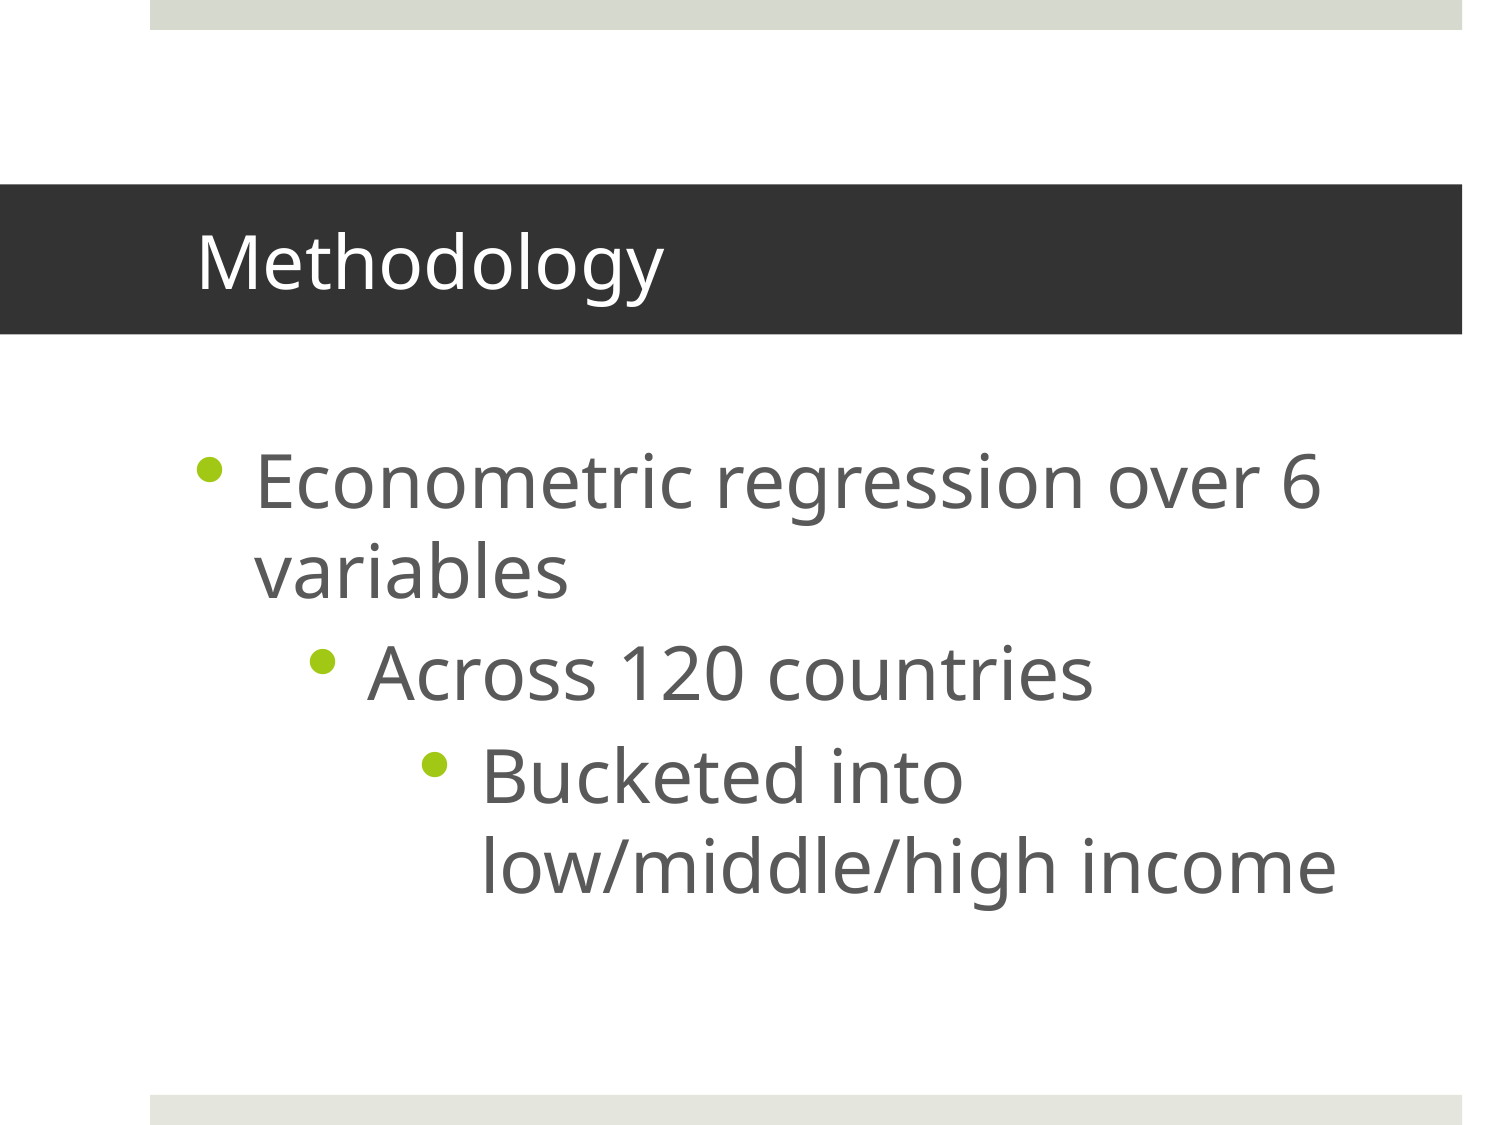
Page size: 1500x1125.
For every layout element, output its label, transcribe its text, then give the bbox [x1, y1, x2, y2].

list Econometric regression over 6 variables Across 120 countries Bucketed into low/middle/high income [182, 425, 1432, 1028]
title Methodology [0, 184, 1463, 335]
